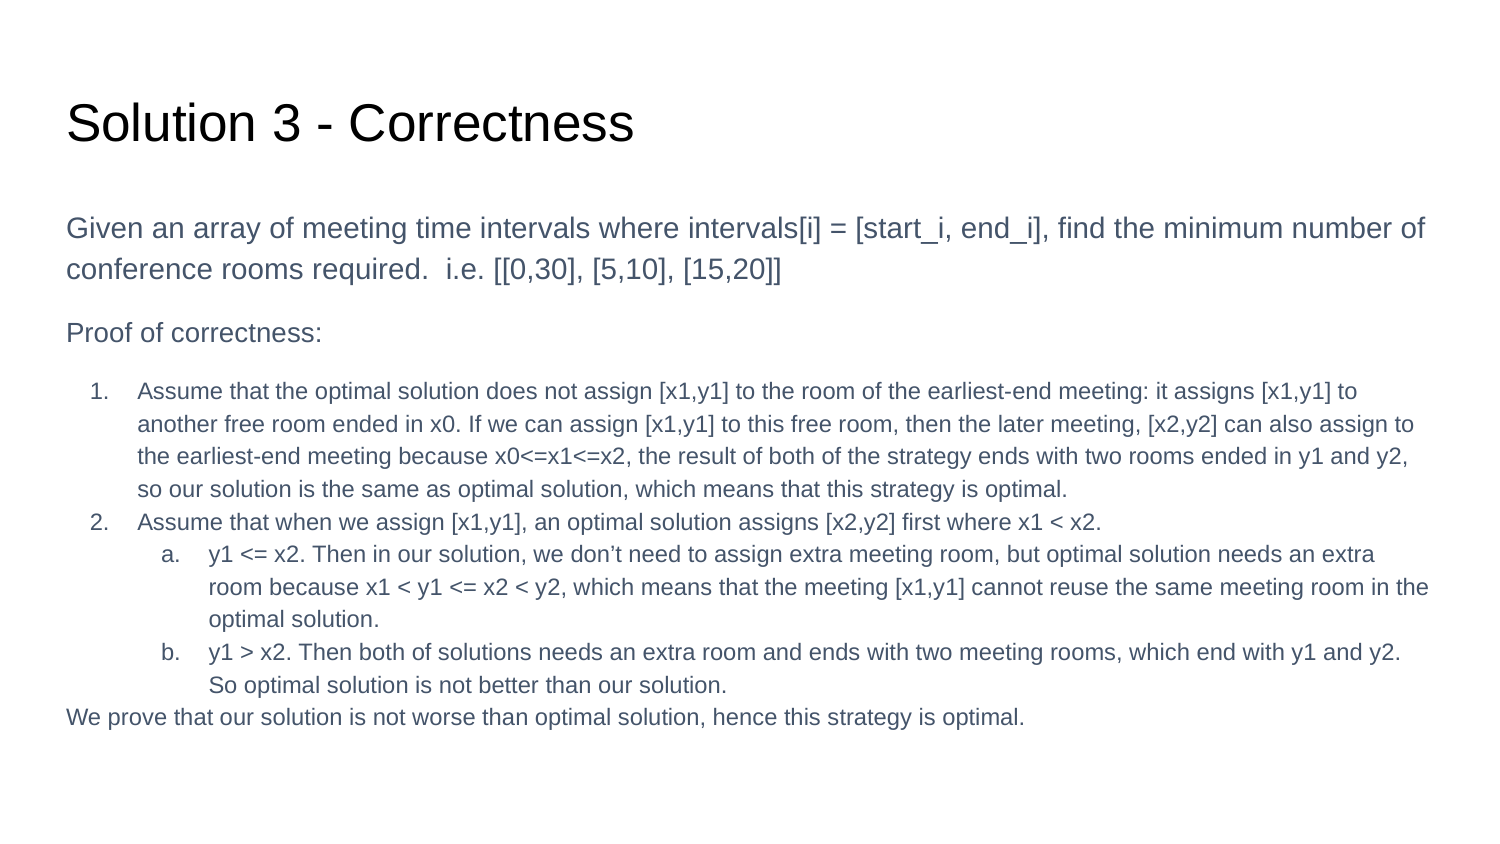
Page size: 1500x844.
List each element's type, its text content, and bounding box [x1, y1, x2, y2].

title Solution 3 - Correctness [51, 72, 1449, 167]
list Given an array of meeting time intervals where intervals[i] = [start_i, end_i], find the minimum number of conference rooms required. i.e. [[0,30], [5,10], [15,20]] Proof of correctness: Assume that the optimal solution does not assign [x1,y1] to the room of the earliest-end meeting: it assigns [x1,y1] to another free room ended in x0. If we can assign [x1,y1] to this free room, then the later meeting, [x2,y2] can also assign to the earliest-end meeting because x0<=x1<=x2, the result of both of the strategy ends with two rooms ended in y1 and y2, so our solution is the same as optimal solution, which means that this strategy is optimal. Assume that when we assign [x1,y1], an optimal solution assigns [x2,y2] first where x1 < x2. y1 <= x2. Then in our solution, we don’t need to assign extra meeting room, but optimal solution needs an extra room because x1 < y1 <= x2 < y2, which means that the meeting [x1,y1] cannot reuse the same meeting room in the optimal solution. y1 > x2. Then both of solutions needs an extra room and ends with two meeting rooms, which end with y1 and y2. So optimal solution is not better than our solution. We prove that our solution is not worse than optimal solution, hence this strategy is optimal. [51, 189, 1449, 750]
